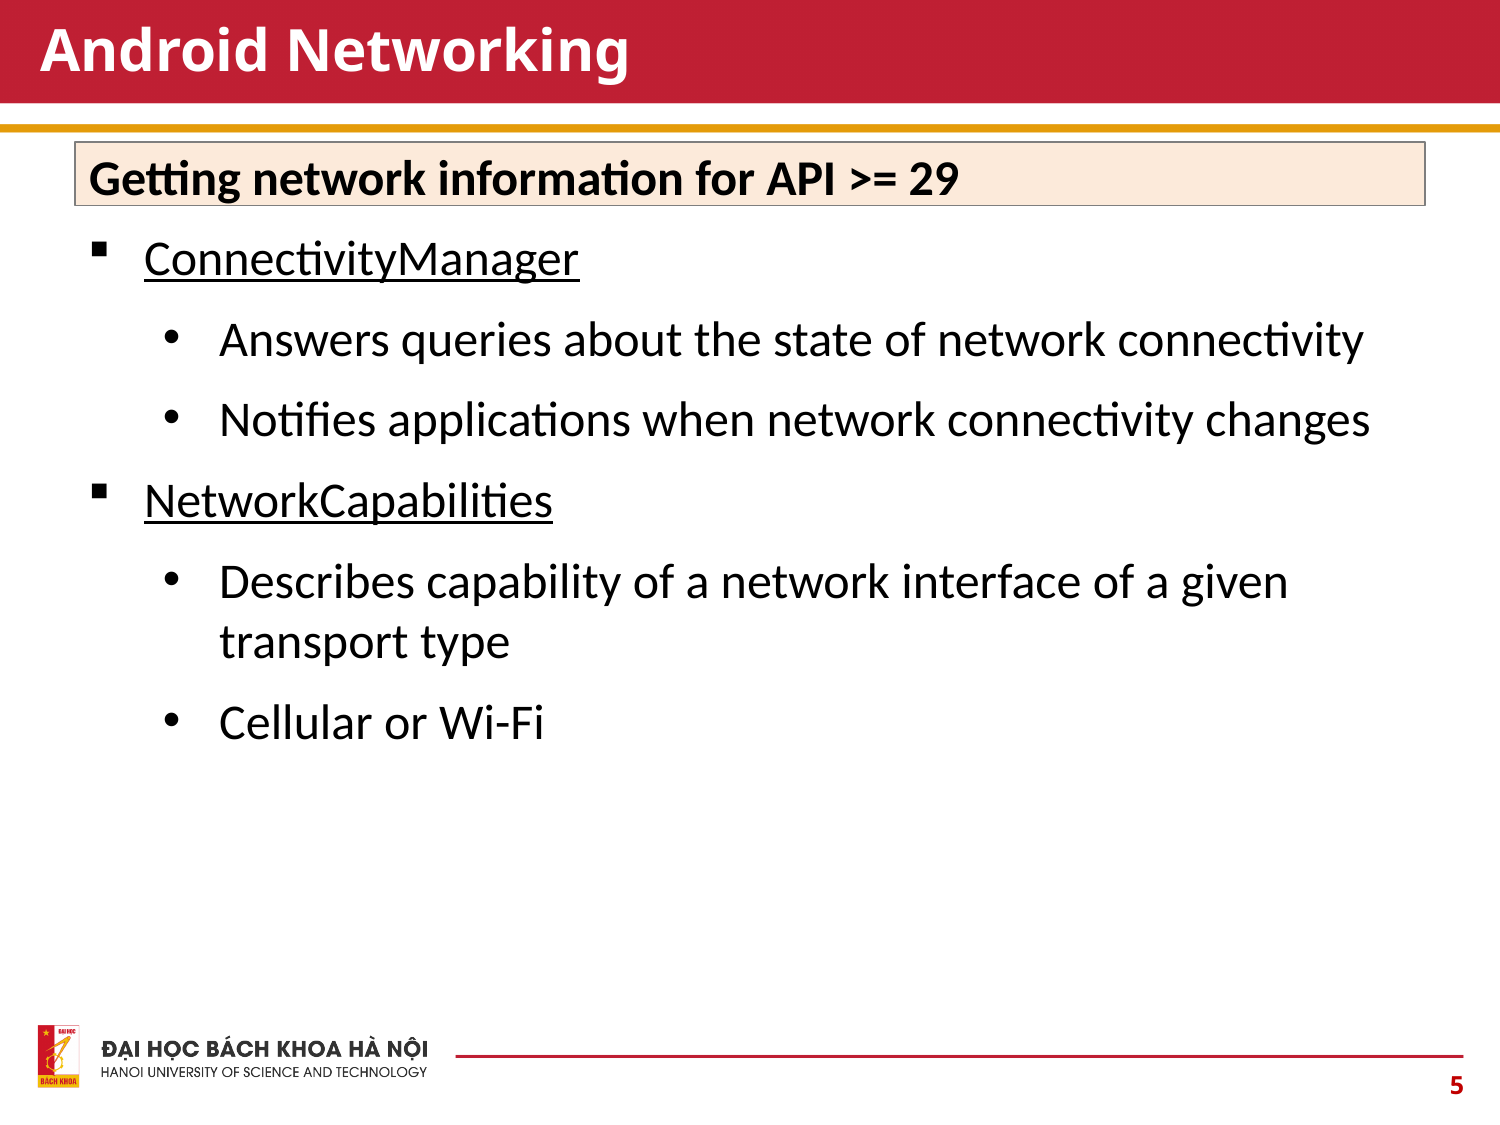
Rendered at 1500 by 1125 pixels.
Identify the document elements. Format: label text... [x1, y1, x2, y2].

picture [0, 0, 1500, 1125]
text_box Getting network information for API >= 29 [74, 142, 1425, 206]
text_box ConnectivityManager Answers queries about the state of network connectivity Notifies applications when network connectivity changes NetworkCapabilities Describes capability of a network interface of a given transport type Cellular or Wi-Fi [87, 225, 1414, 831]
slide_number 5 [1126, 1078, 1464, 1125]
title Android Networking [38, 12, 1462, 201]
